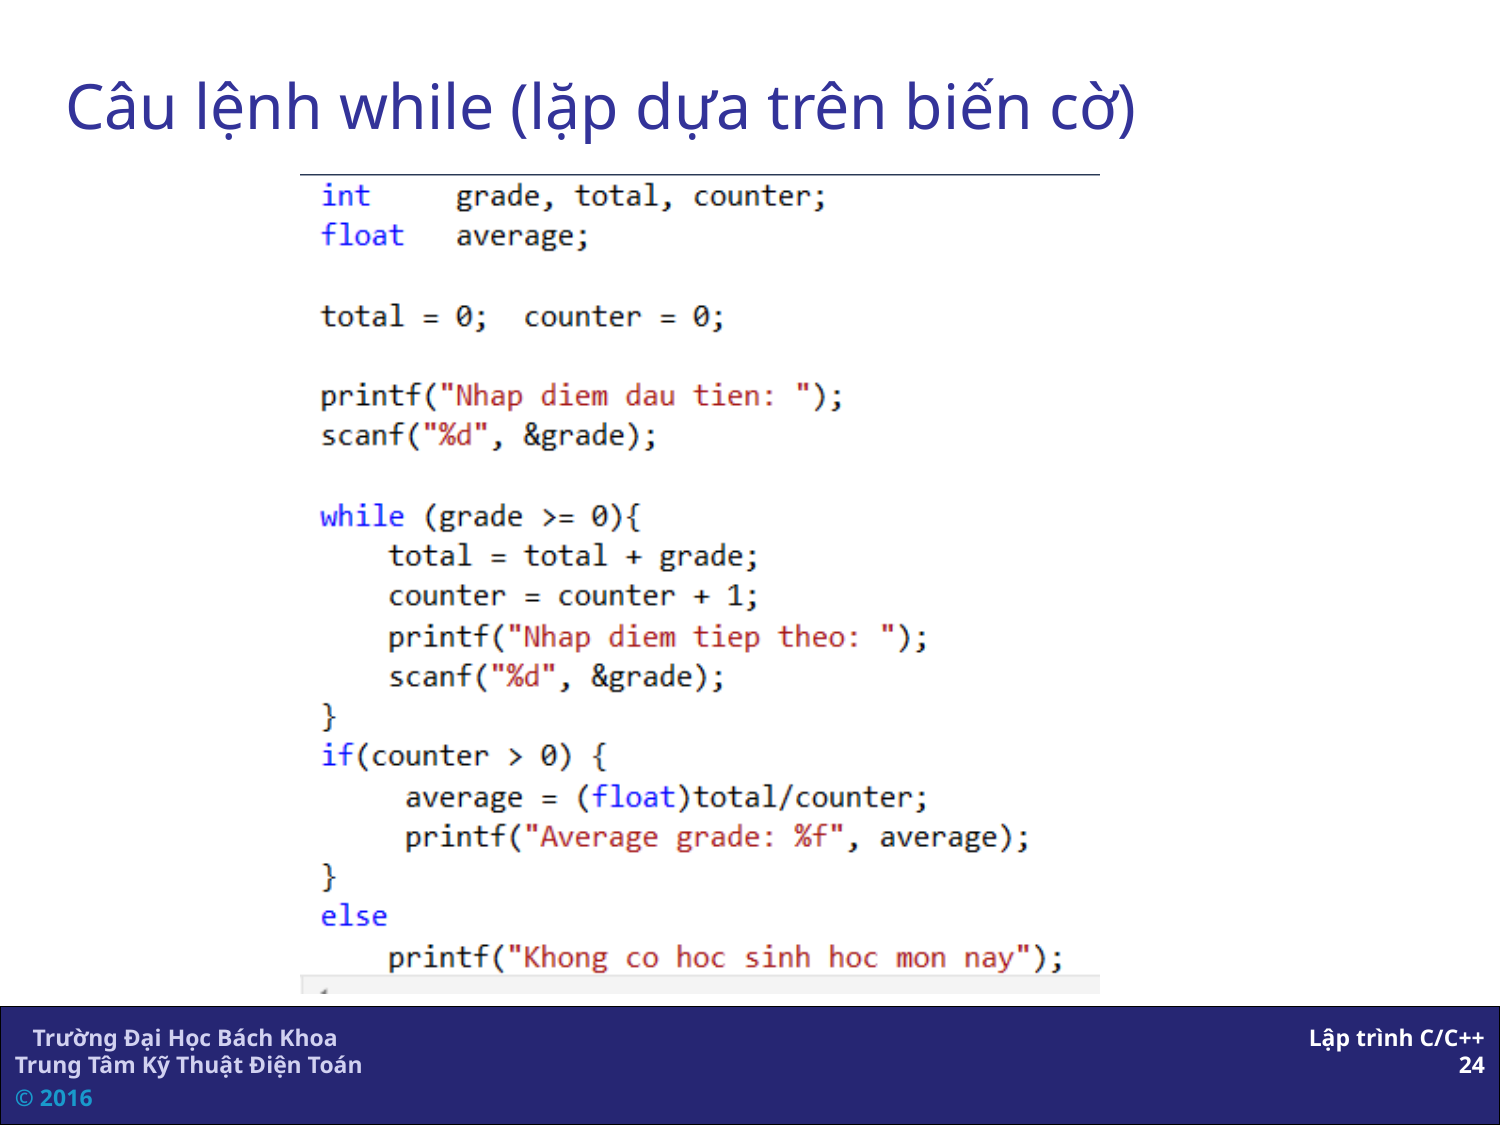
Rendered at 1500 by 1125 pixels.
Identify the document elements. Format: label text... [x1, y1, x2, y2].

title Câu lệnh while (lặp dựa trên biến cờ) [50, 12, 1463, 150]
picture [299, 174, 1101, 994]
